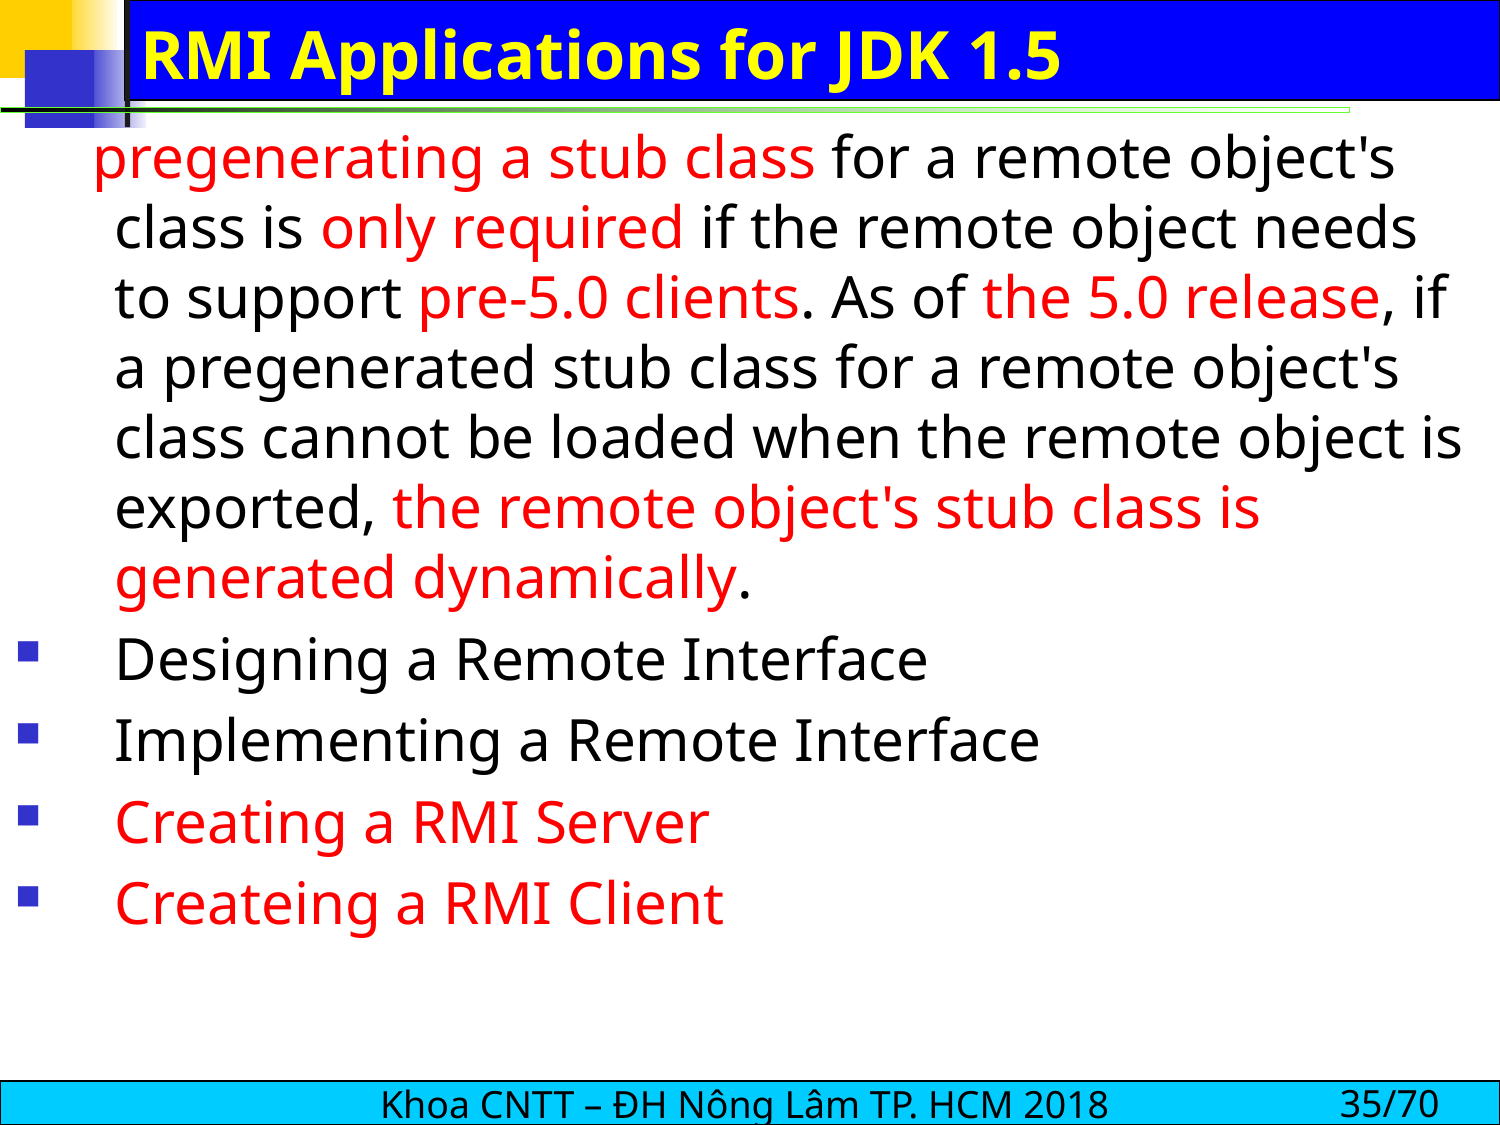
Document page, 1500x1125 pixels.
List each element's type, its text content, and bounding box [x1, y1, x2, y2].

list pregenerating a stub class for a remote object's class is only required if the remote object needs to support pre-5.0 clients. As of the 5.0 release, if a pregenerated stub class for a remote object's class cannot be loaded when the remote object is exported, the remote object's stub class is generated dynamically. Designing a Remote Interface Implementing a Remote Interface Creating a RMI Server Createing a RMI Client [0, 112, 1500, 1073]
title RMI Applications for JDK 1.5 [124, 12, 1467, 101]
